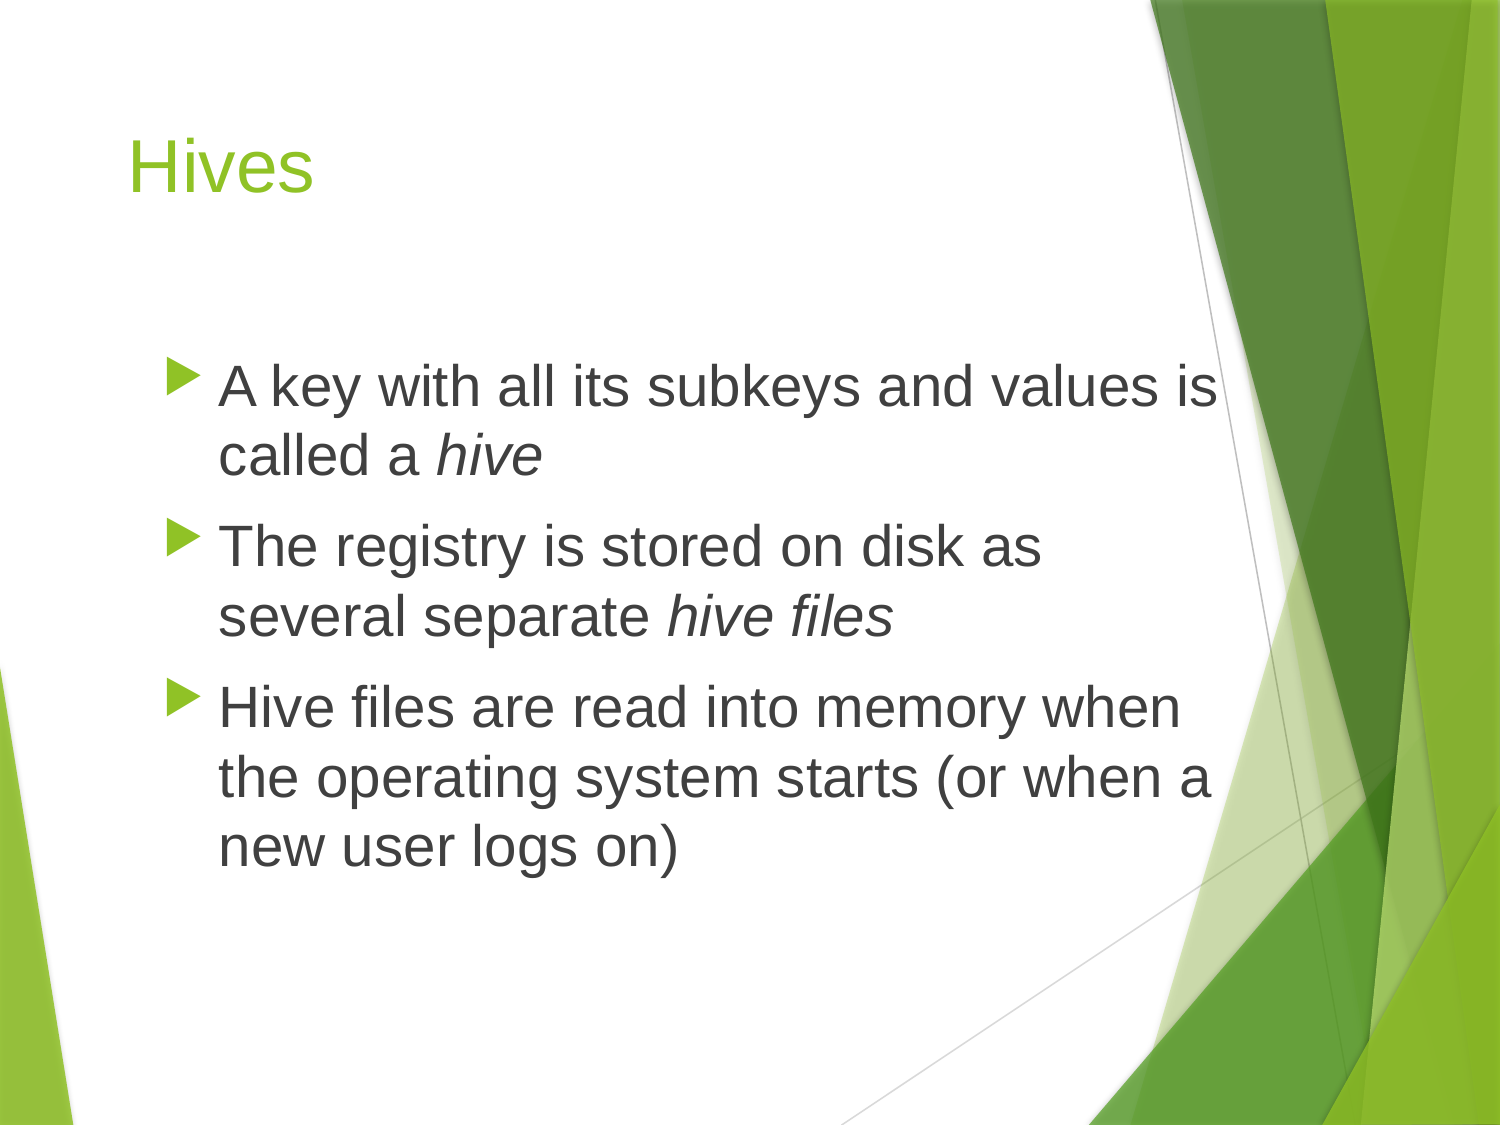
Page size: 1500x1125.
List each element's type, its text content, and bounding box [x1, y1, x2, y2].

text_box Hives [112, 109, 1463, 251]
text_box A key with all its subkeys and values is called a hive The registry is stored on disk as several separate hive files Hive files are read into memory when the operating system starts (or when a new user logs on) [147, 340, 1261, 914]
